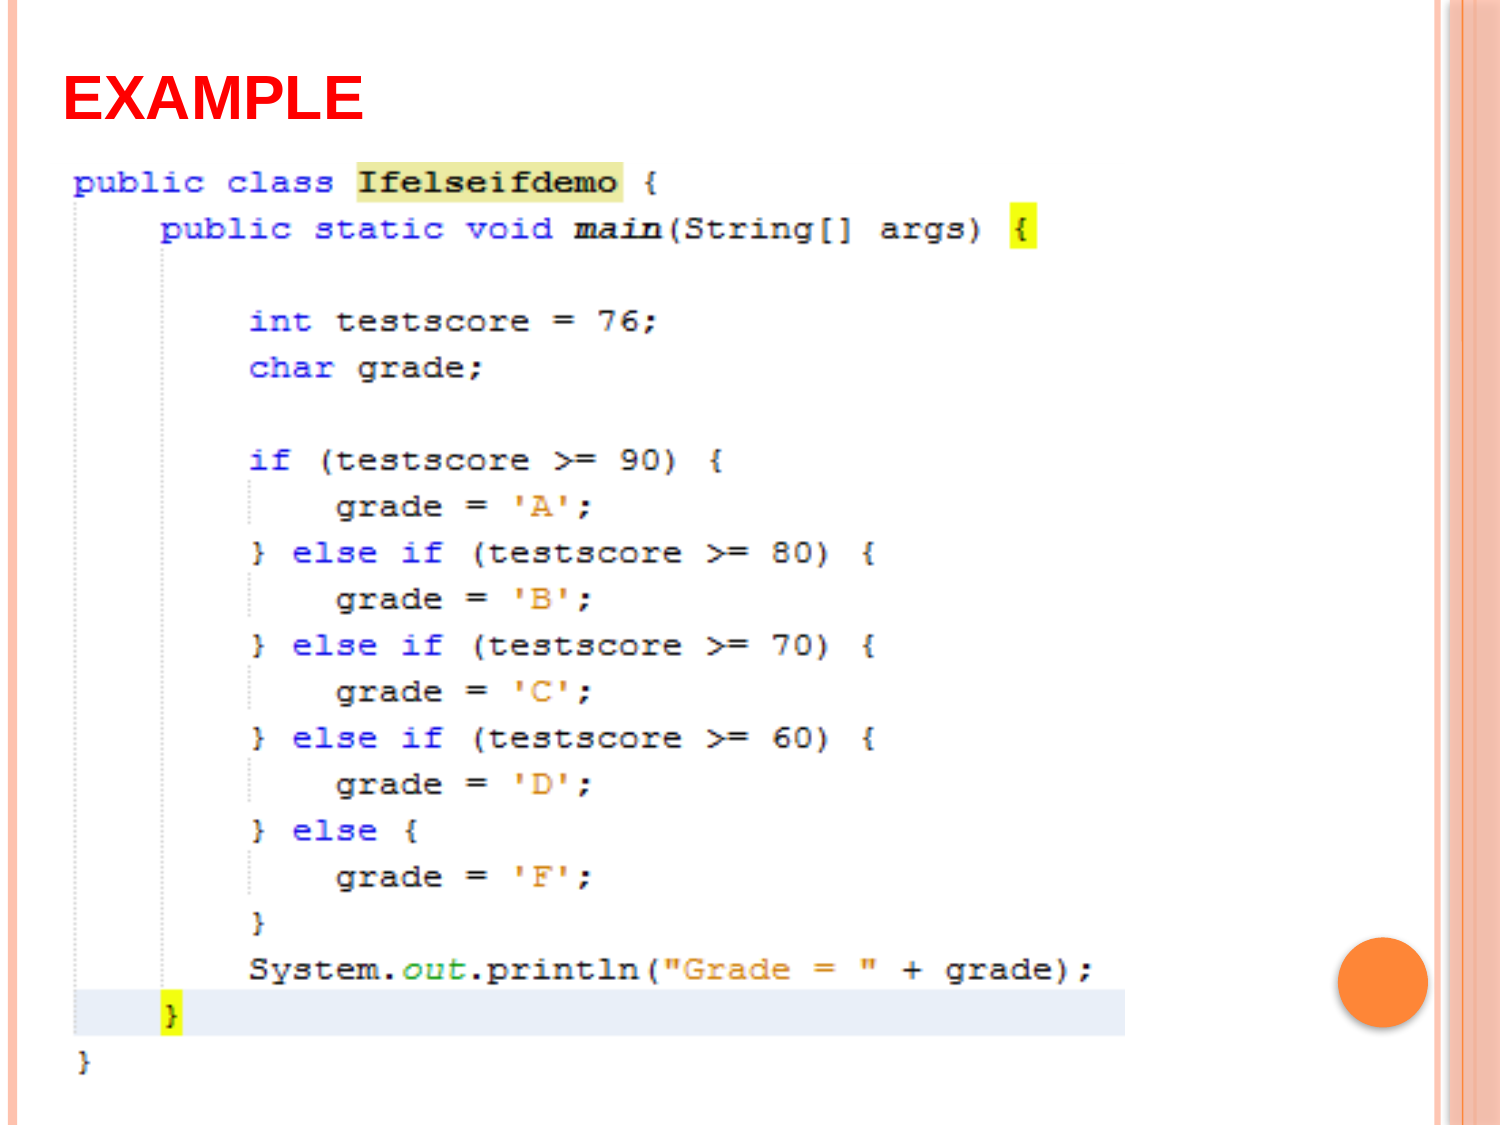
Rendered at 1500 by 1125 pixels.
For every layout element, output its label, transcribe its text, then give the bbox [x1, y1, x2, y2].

picture [49, 161, 1126, 1088]
title Example [47, 14, 1423, 140]
